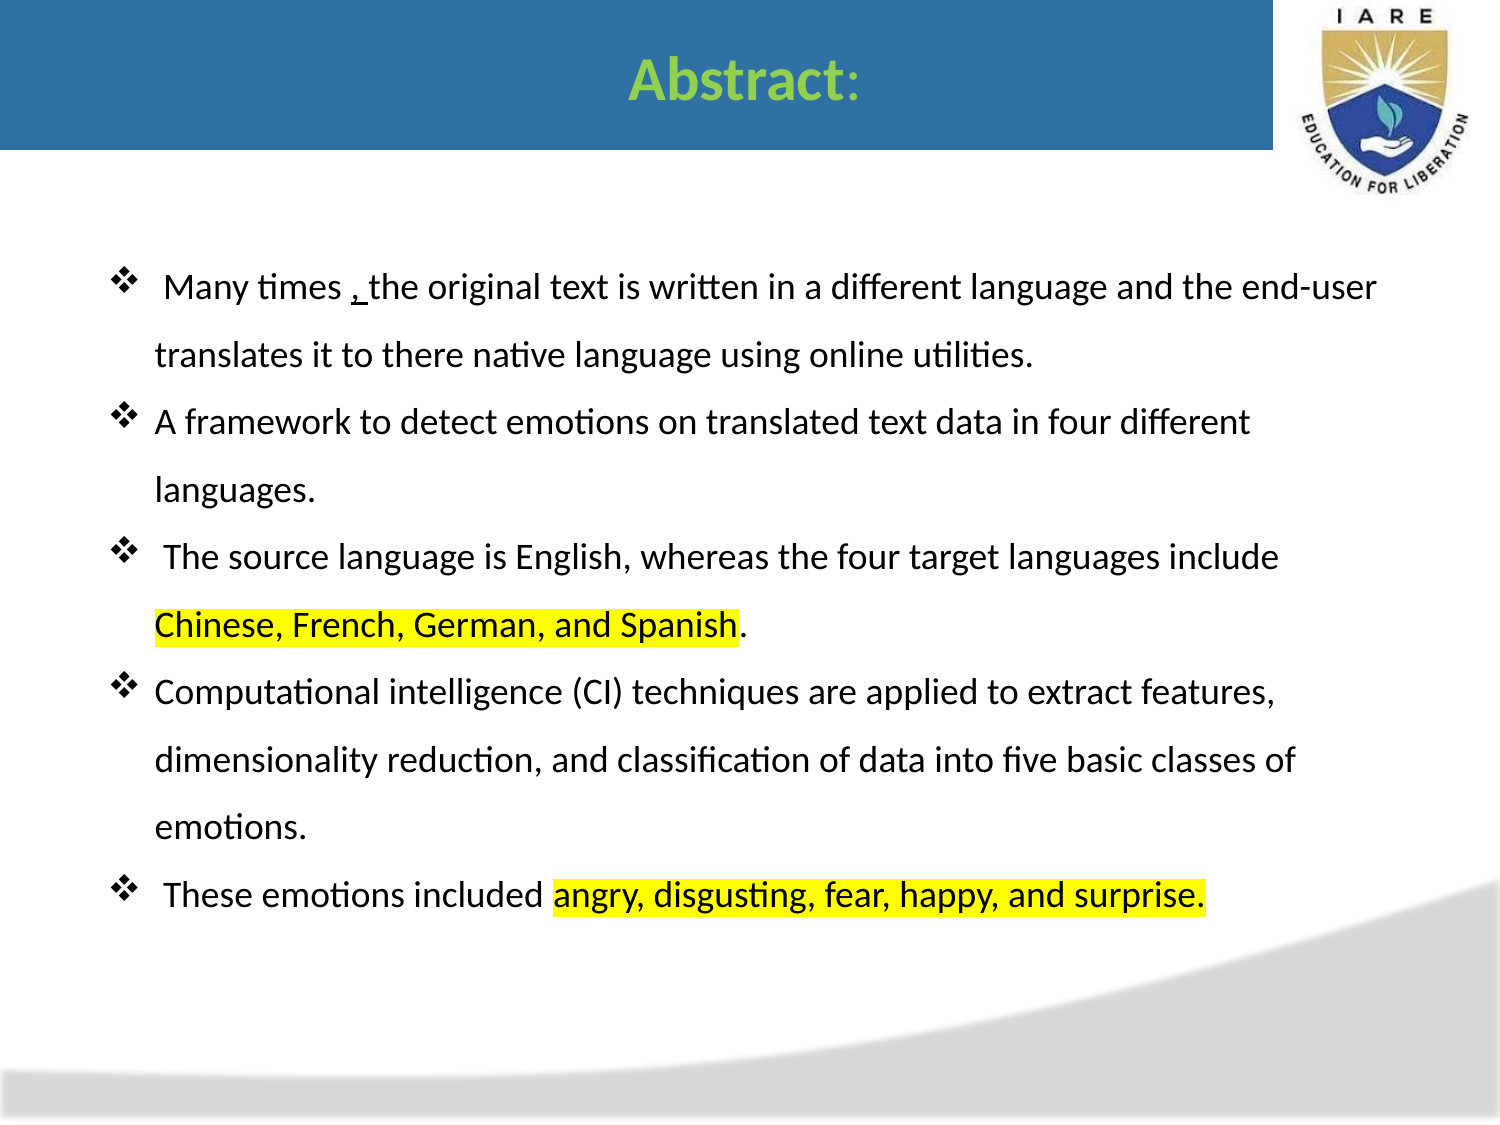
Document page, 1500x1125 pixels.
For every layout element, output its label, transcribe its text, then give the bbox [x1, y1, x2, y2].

text_box Abstract: [255, 30, 1236, 121]
text_box Many times , the original text is written in a different language and the end-user translates it to there native language using online utilities. A framework to detect emotions on translated text data in four different languages. The source language is English, whereas the four target languages include Chinese, French, German, and Spanish. Computational intelligence (CI) techniques are applied to extract features, dimensionality reduction, and classification of data into five basic classes of emotions. These emotions included angry, disgusting, fear, happy, and surprise. [92, 232, 1398, 923]
picture [1273, 0, 1500, 213]
picture [0, 875, 1500, 1125]
